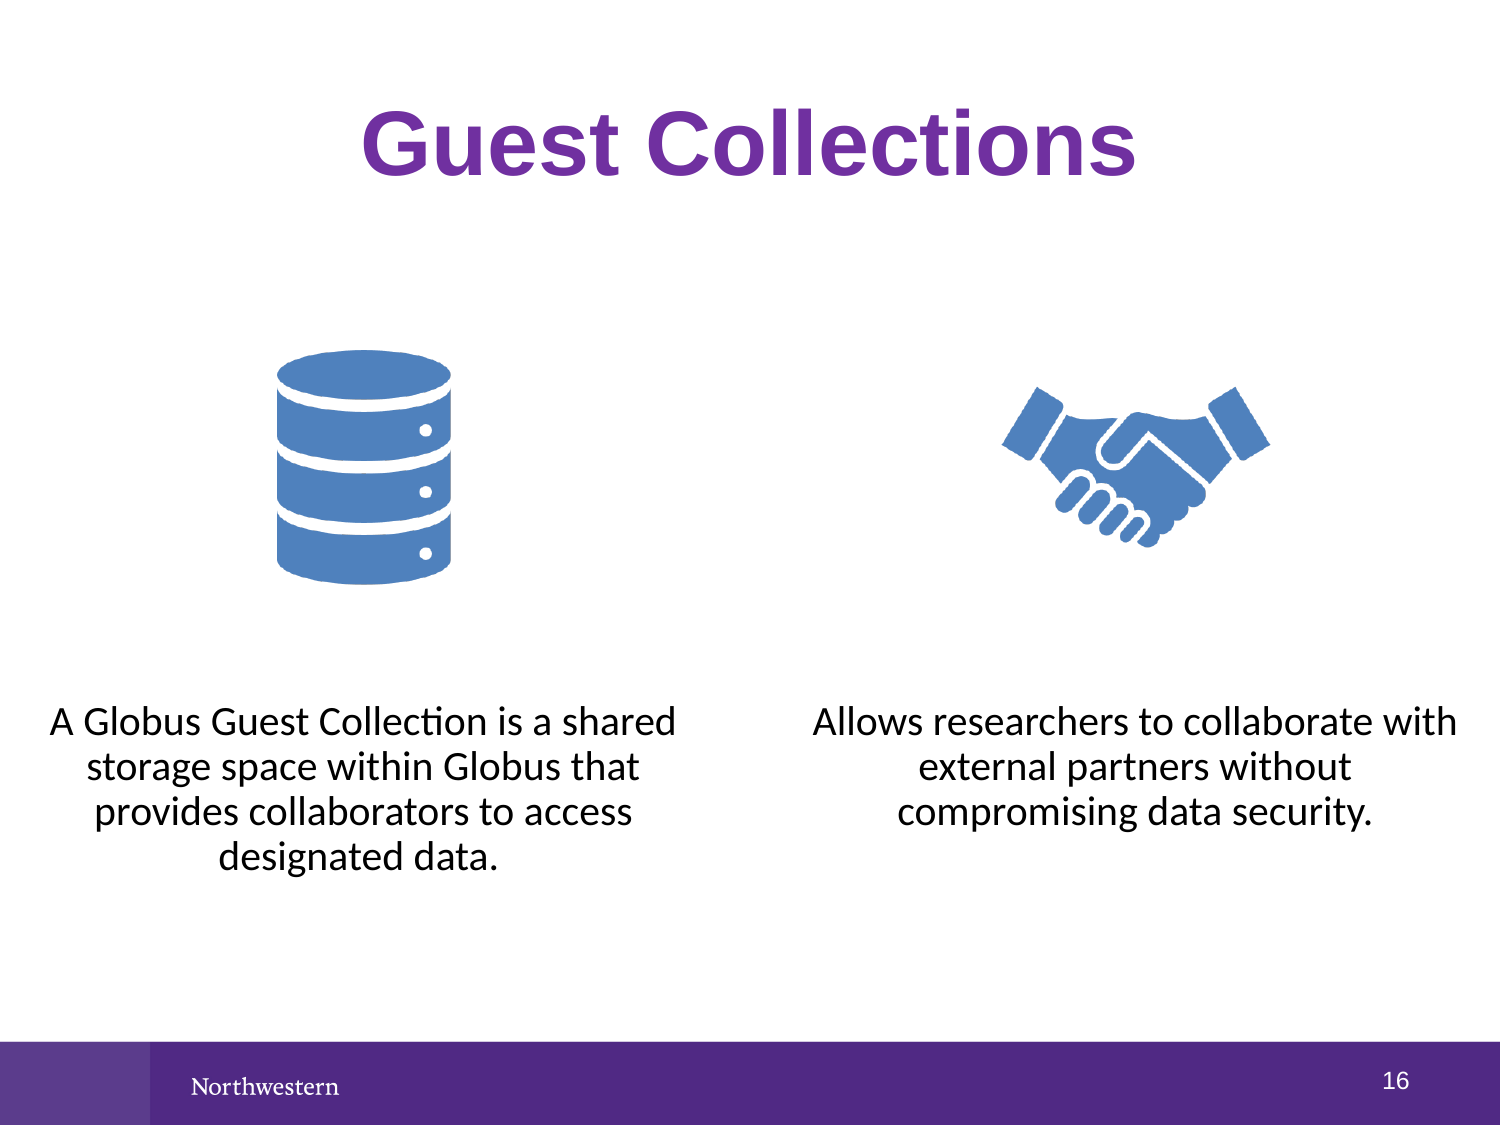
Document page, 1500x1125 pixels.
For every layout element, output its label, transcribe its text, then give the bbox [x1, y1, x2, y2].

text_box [29, 194, 1470, 1008]
slide_number 15 [1074, 1042, 1425, 1103]
picture [0, 0, 1500, 1125]
title Guest Collections [75, 45, 1425, 193]
